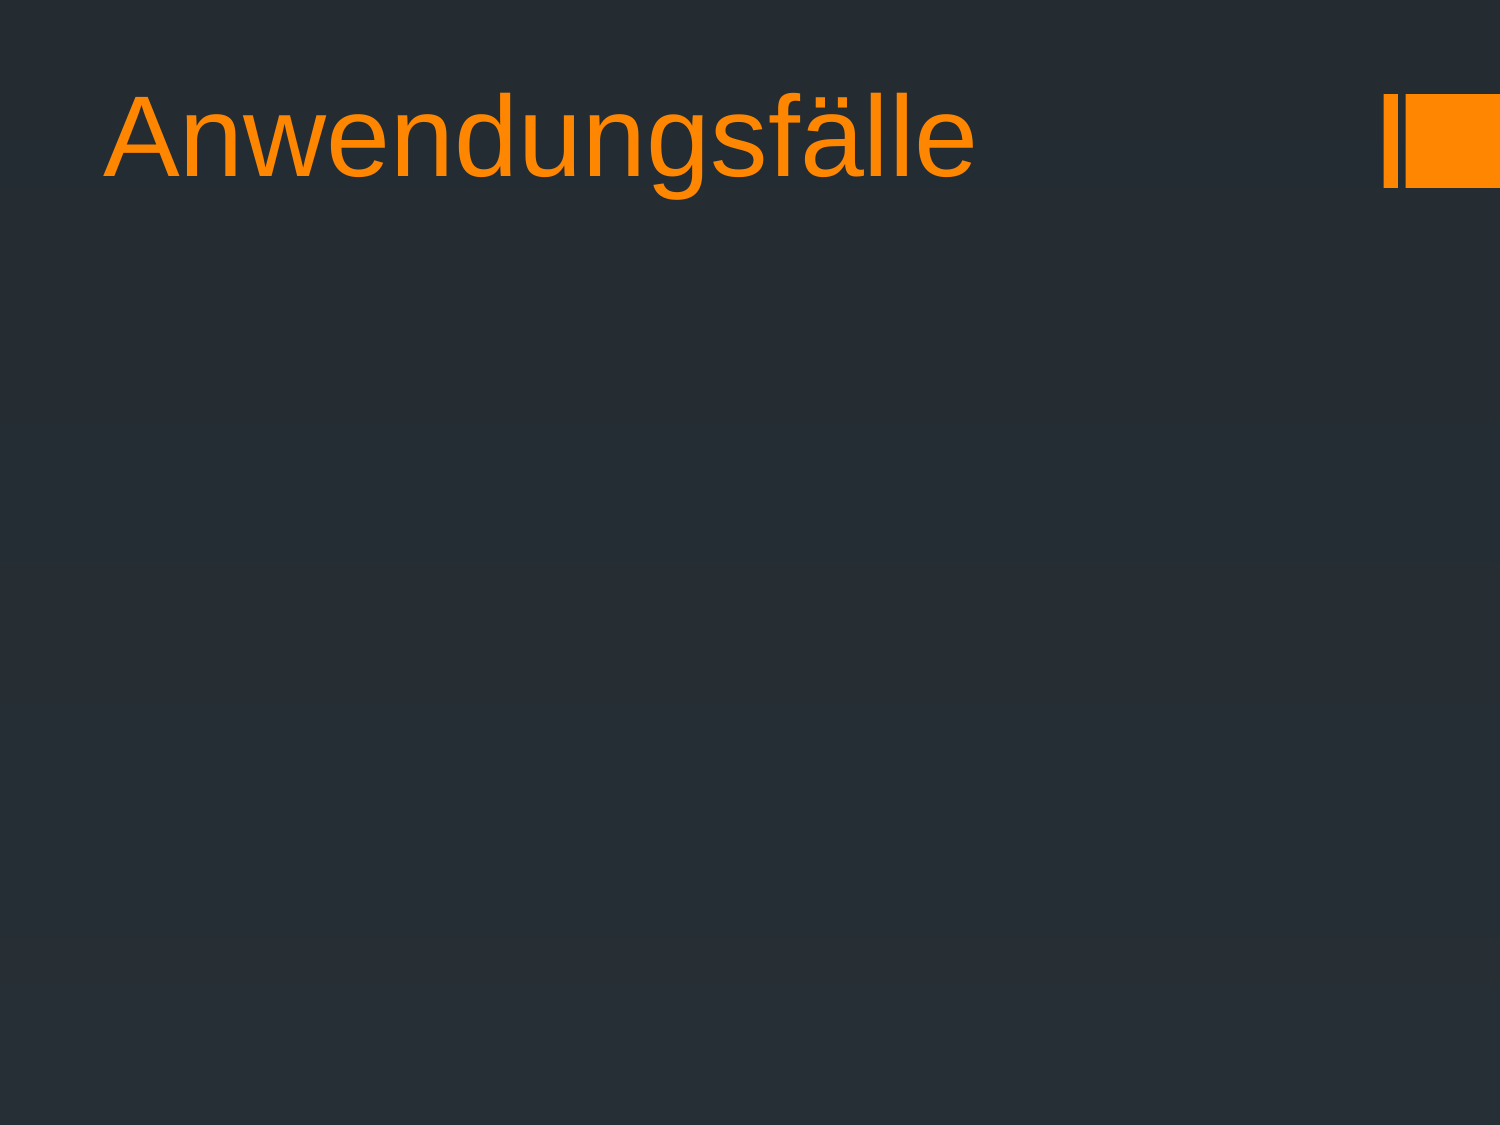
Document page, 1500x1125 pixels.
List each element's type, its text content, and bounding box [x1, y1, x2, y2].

title Anwendungsfälle [88, 54, 1350, 209]
